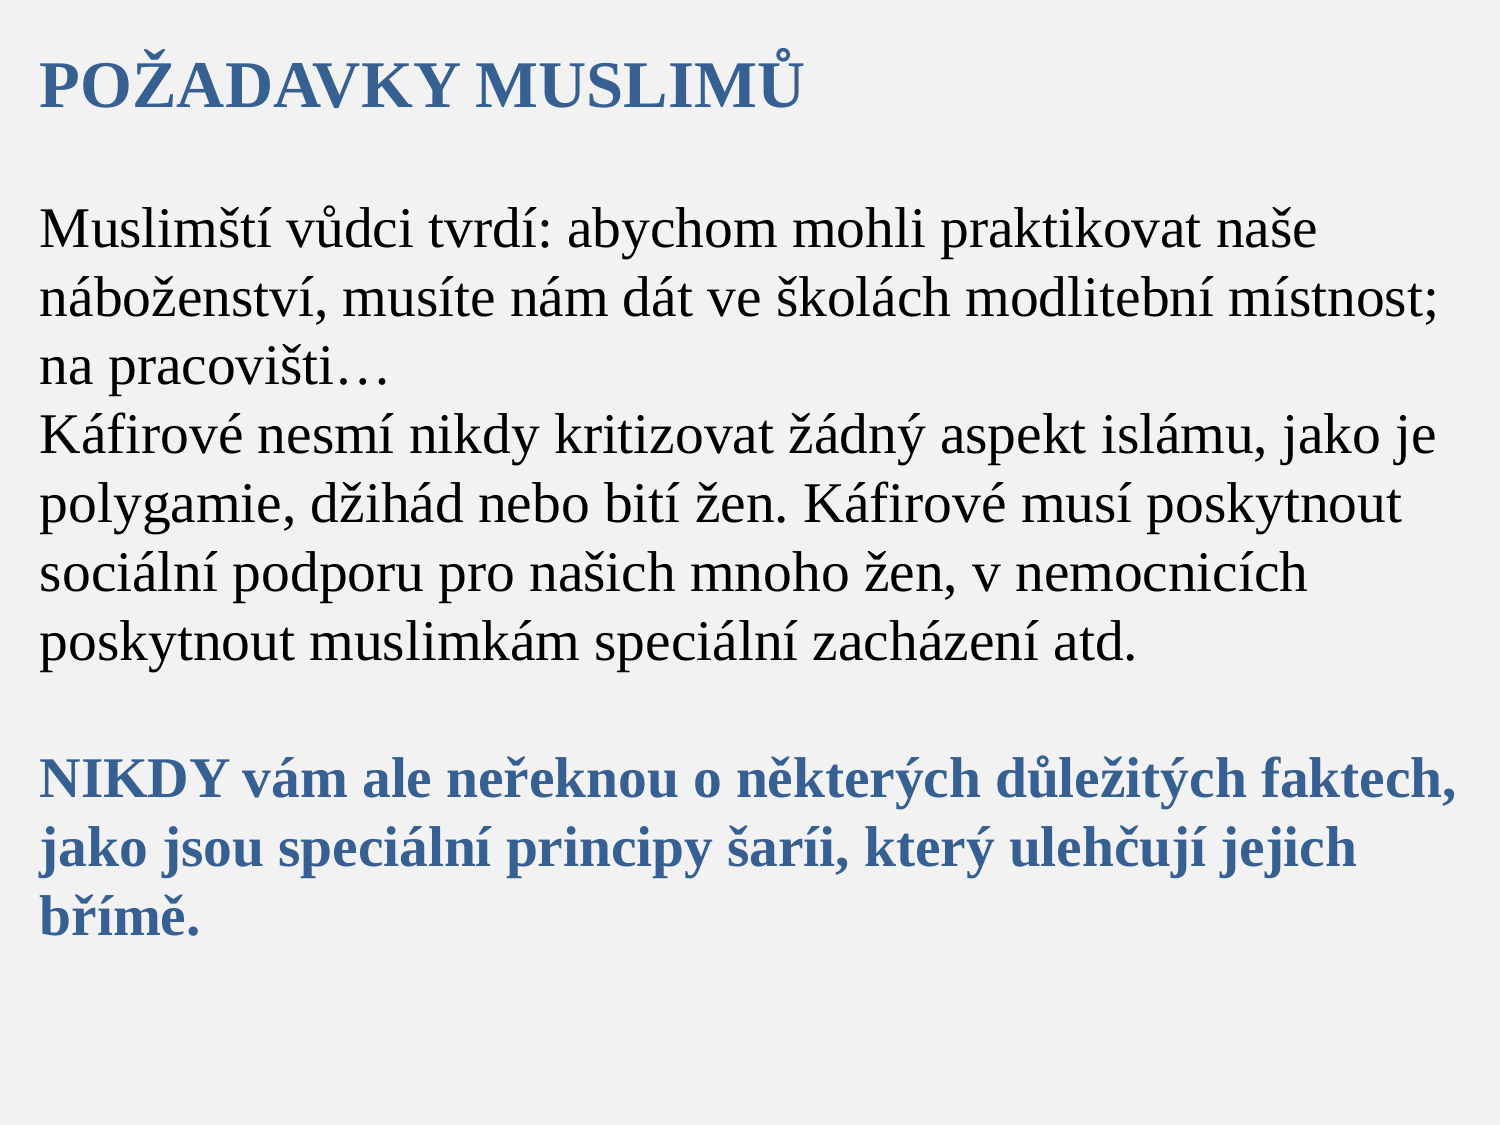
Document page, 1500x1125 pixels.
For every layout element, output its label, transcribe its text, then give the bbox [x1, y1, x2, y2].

title POŽADAVKY MUSLIMŮ Muslimští vůdci tvrdí: abychom mohli praktikovat naše náboženství, musíte nám dát ve školách modlitební místnost; na pracovišti… Káfirové nesmí nikdy kritizovat žádný aspekt islámu, jako je polygamie, džihád nebo bití žen. Káfirové musí poskytnout sociální podporu pro našich mnoho žen, v nemocnicích poskytnout muslimkám speciální zacházení atd. NIKDY vám ale neřeknou o některých důležitých faktech, jako jsou speciální principy šaríi, který ulehčují jejich břímě. [24, 24, 1475, 1088]
